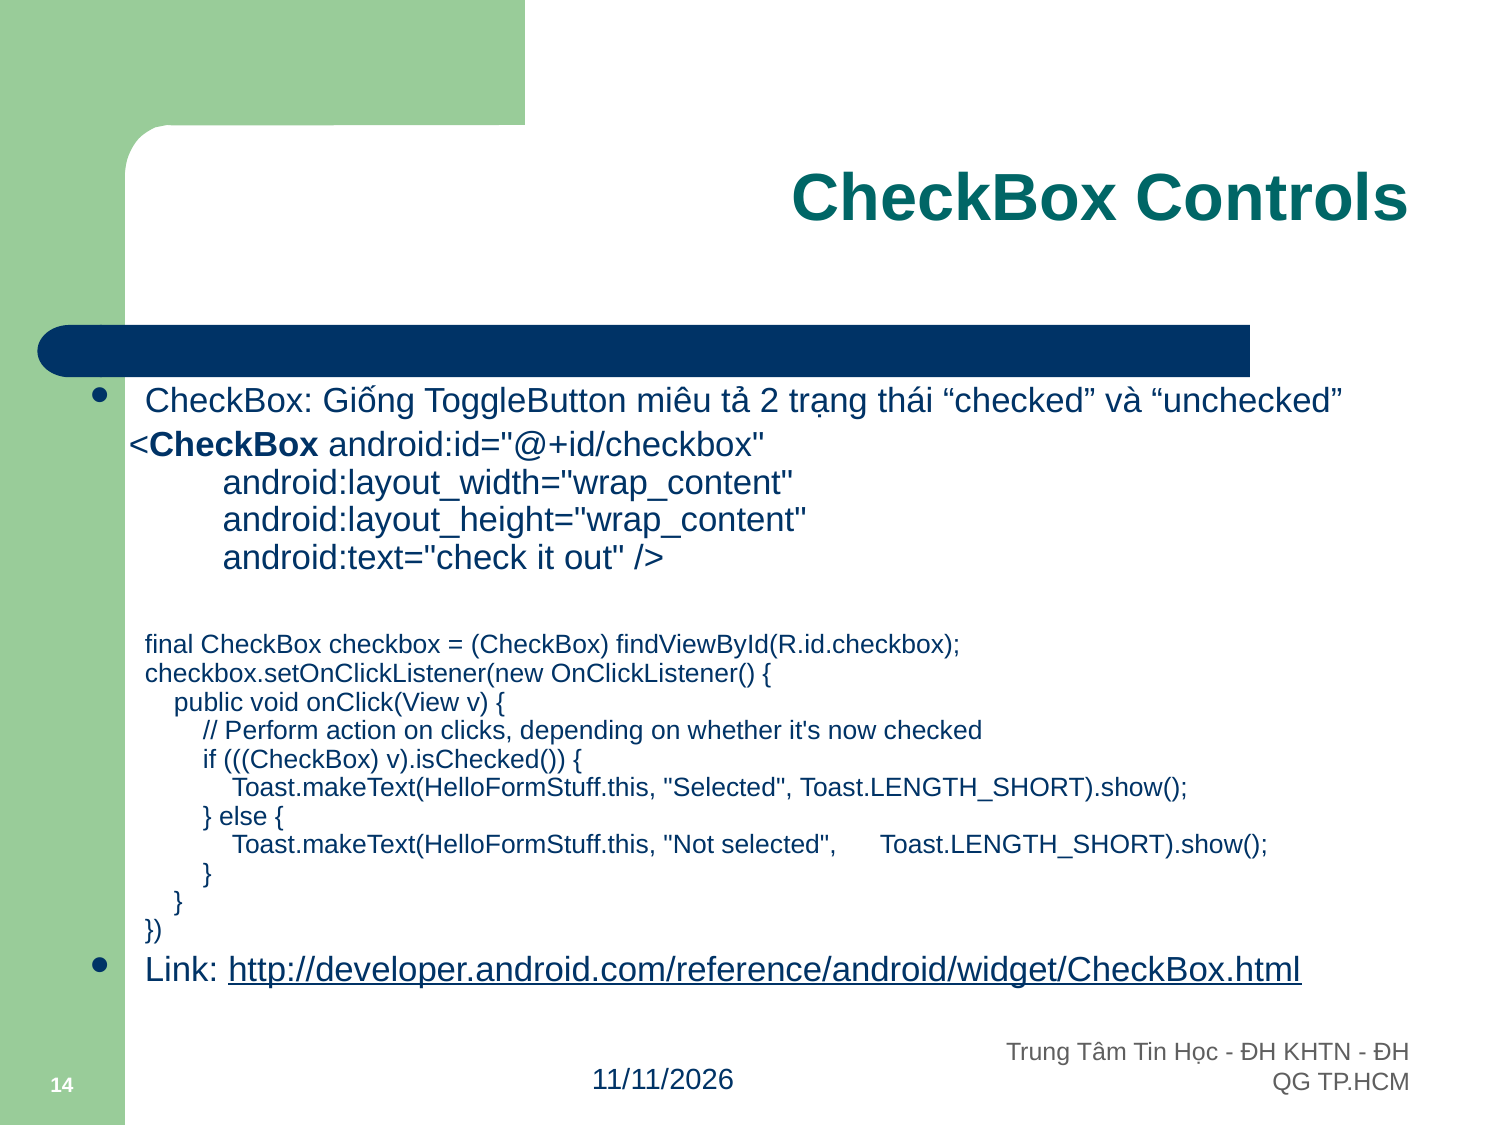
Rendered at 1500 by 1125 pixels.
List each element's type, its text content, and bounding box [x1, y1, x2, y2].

title CheckBox Controls [74, 137, 1426, 243]
footer Trung Tâm Tin Học - ĐH KHTN - ĐH QG TP.HCM [949, 1024, 1426, 1104]
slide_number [399, 1024, 750, 1104]
list CheckBox: Giống ToggleButton miêu tả 2 trạng thái “checked” và “unchecked” <CheckBox android:id="@+id/checkbox" android:layout_width="wrap_content" android:layout_height="wrap_content" android:text="check it out" /> final CheckBox checkbox = (CheckBox) findViewById(R.id.checkbox); checkbox.setOnClickListener(new OnClickListener() { public void onClick(View v) { // Perform action on clicks, depending on whether it's now checked if (((CheckBox) v).isChecked()) { Toast.makeText(HelloFormStuff.this, "Selected", Toast.LENGTH_SHORT).show(); } else { Toast.makeText(HelloFormStuff.this, "Not selected", Toast.LENGTH_SHORT).show(); } } }) Link: http://developer.android.com/reference/android/widget/CheckBox.html [74, 374, 1426, 1006]
slide_number 14 [13, 1023, 111, 1105]
